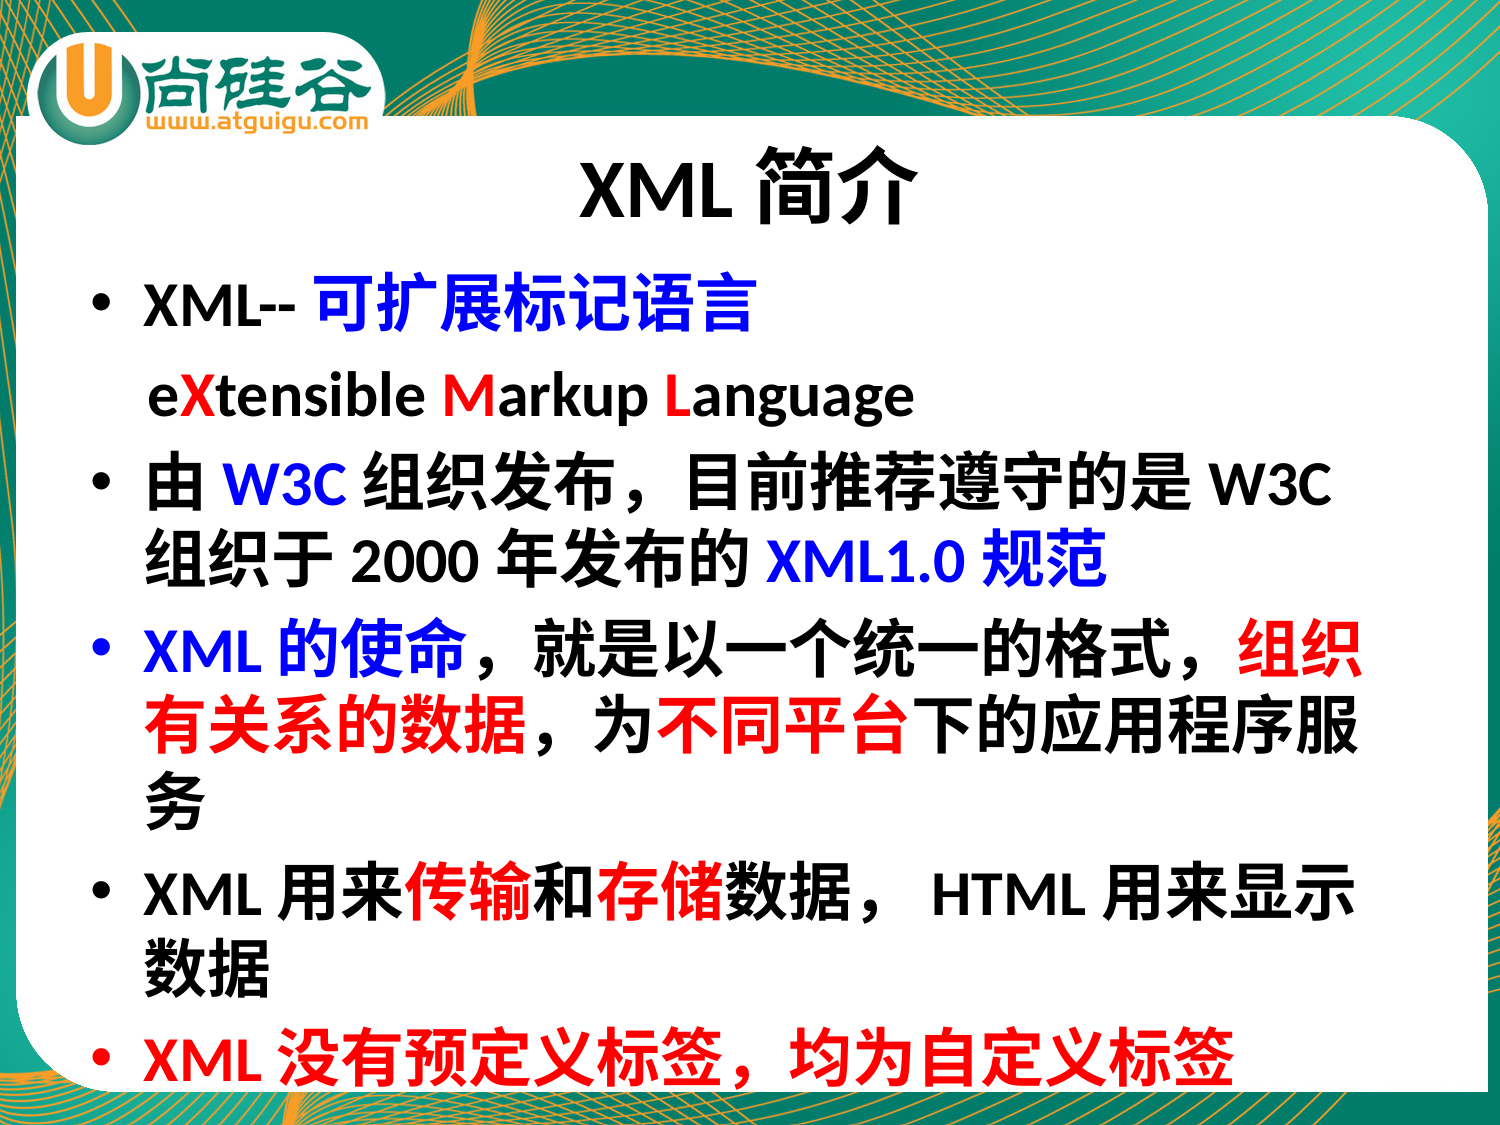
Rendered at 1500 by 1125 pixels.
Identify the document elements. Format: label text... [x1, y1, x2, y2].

list XML--可扩展标记语言 eXtensible Markup Language 由W3C组织发布，目前推荐遵守的是W3C组织于2000年发布的XML1.0规范 XML的使命，就是以一个统一的格式，组织有关系的数据，为不同平台下的应用程序服务 XML用来传输和存储数据，HTML用来显示数据 XML没有预定义标签，均为自定义标签 [75, 255, 1425, 1106]
title XML简介 [75, 90, 1425, 255]
picture [0, 0, 1500, 1125]
